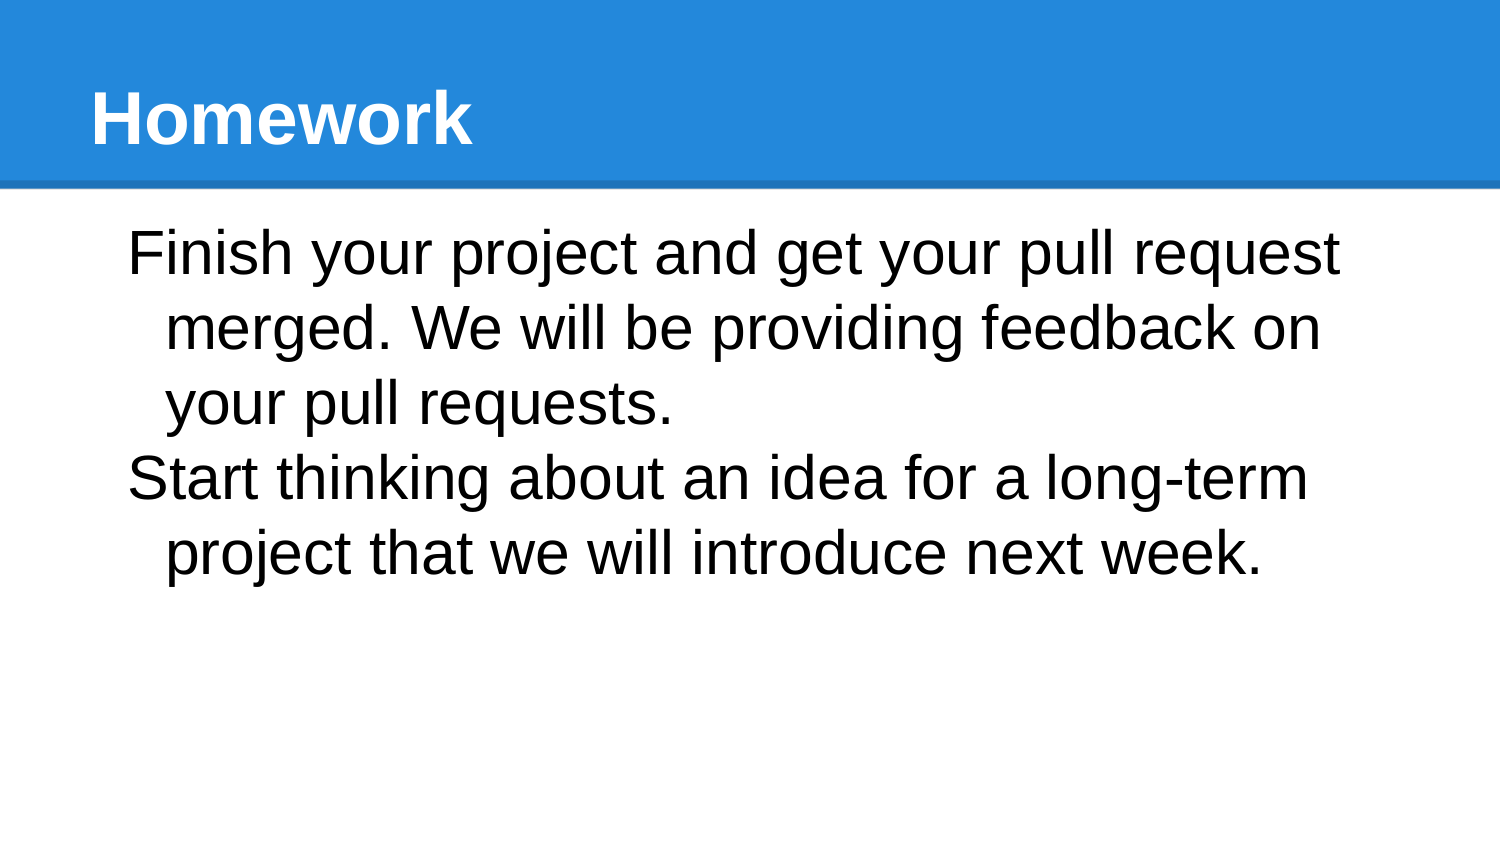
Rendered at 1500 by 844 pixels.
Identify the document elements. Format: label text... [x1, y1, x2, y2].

title Homework [75, 33, 1425, 175]
list Finish your project and get your pull request merged. We will be providing feedback on your pull requests. Start thinking about an idea for a long-term project that we will introduce next week. [75, 196, 1425, 808]
